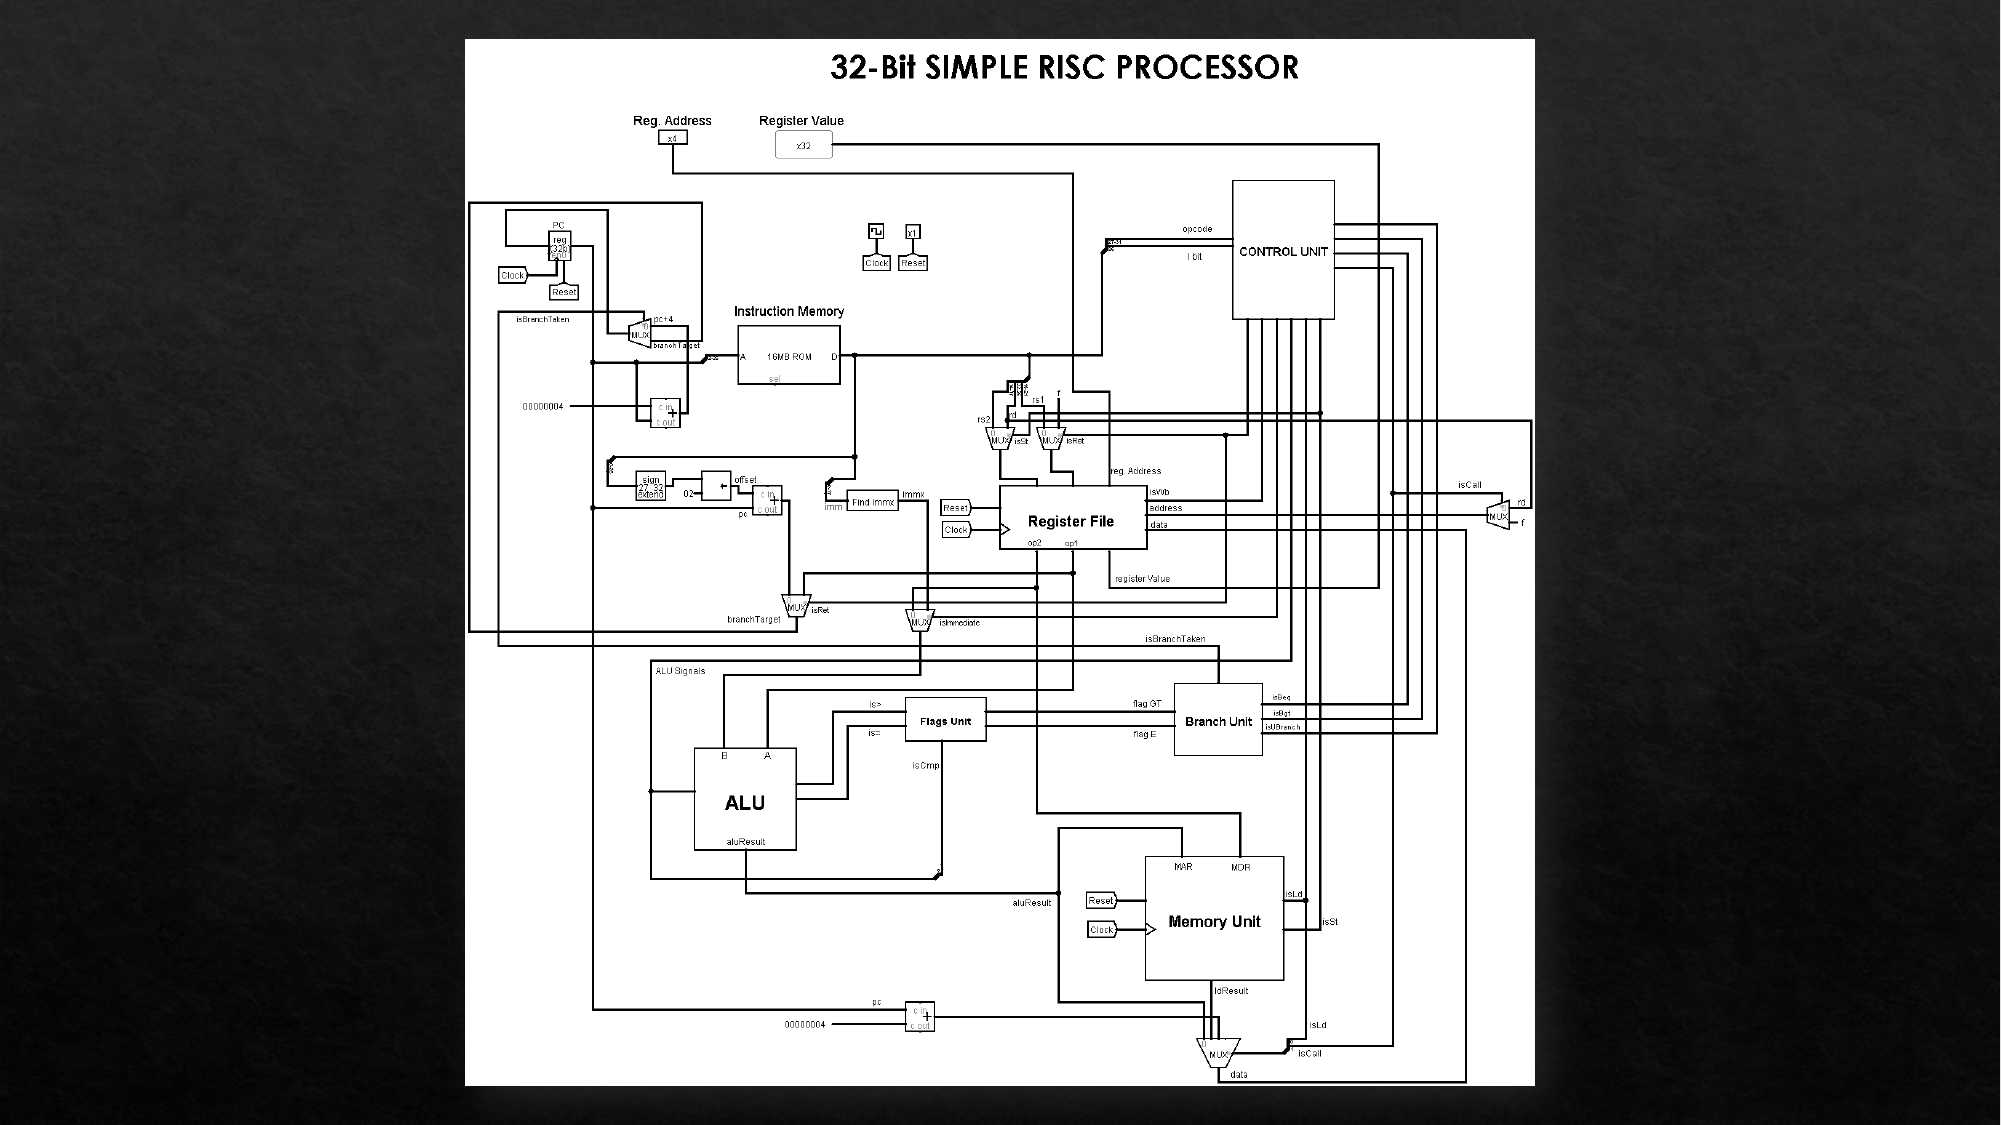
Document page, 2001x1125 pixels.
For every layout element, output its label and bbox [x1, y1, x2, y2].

picture [465, 39, 1535, 1086]
